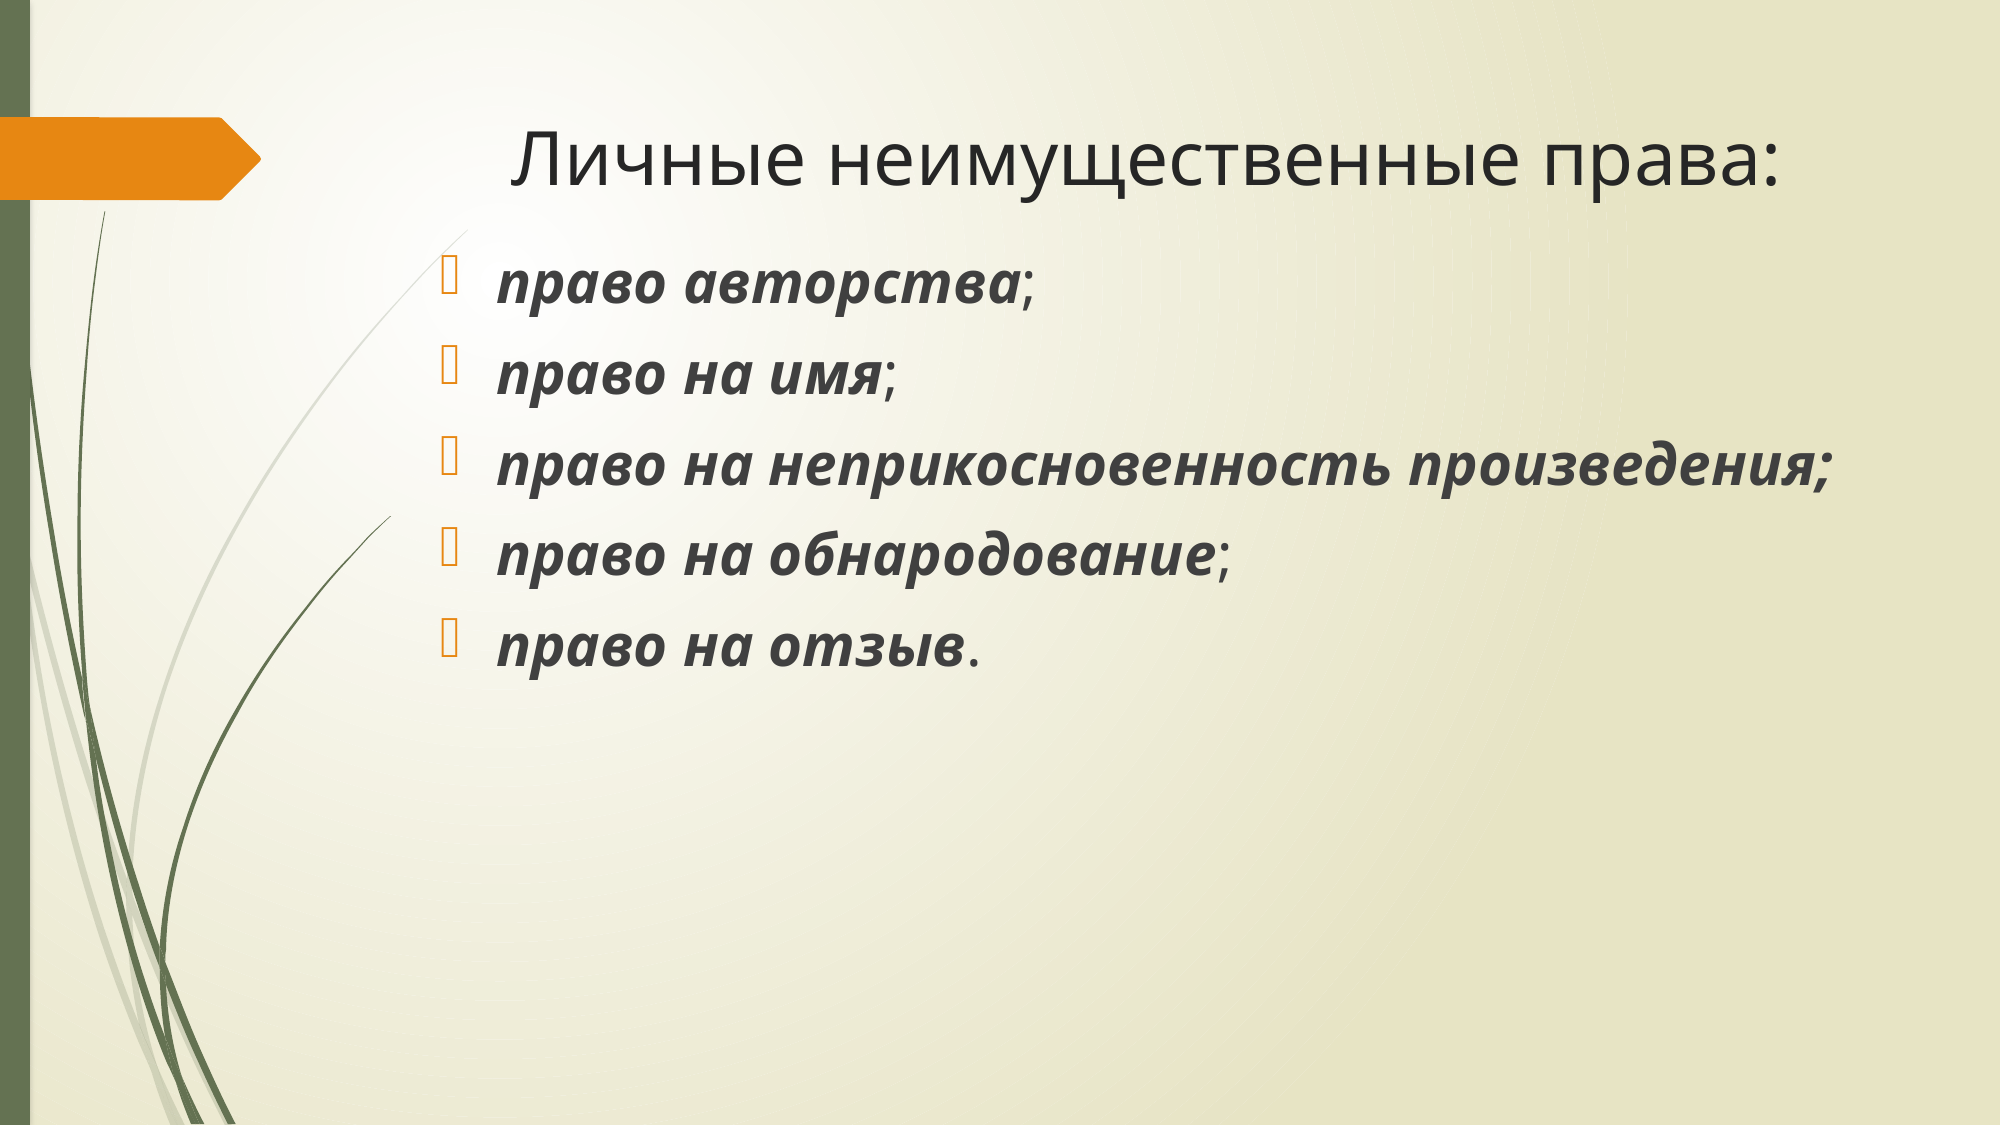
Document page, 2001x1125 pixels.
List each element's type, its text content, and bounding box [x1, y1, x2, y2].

list право авторства; право на имя; право на неприкосновенность произведения; право на обнародование; право на отзыв. [424, 238, 1888, 970]
title Личные неимущественные права: [425, 102, 1888, 238]
